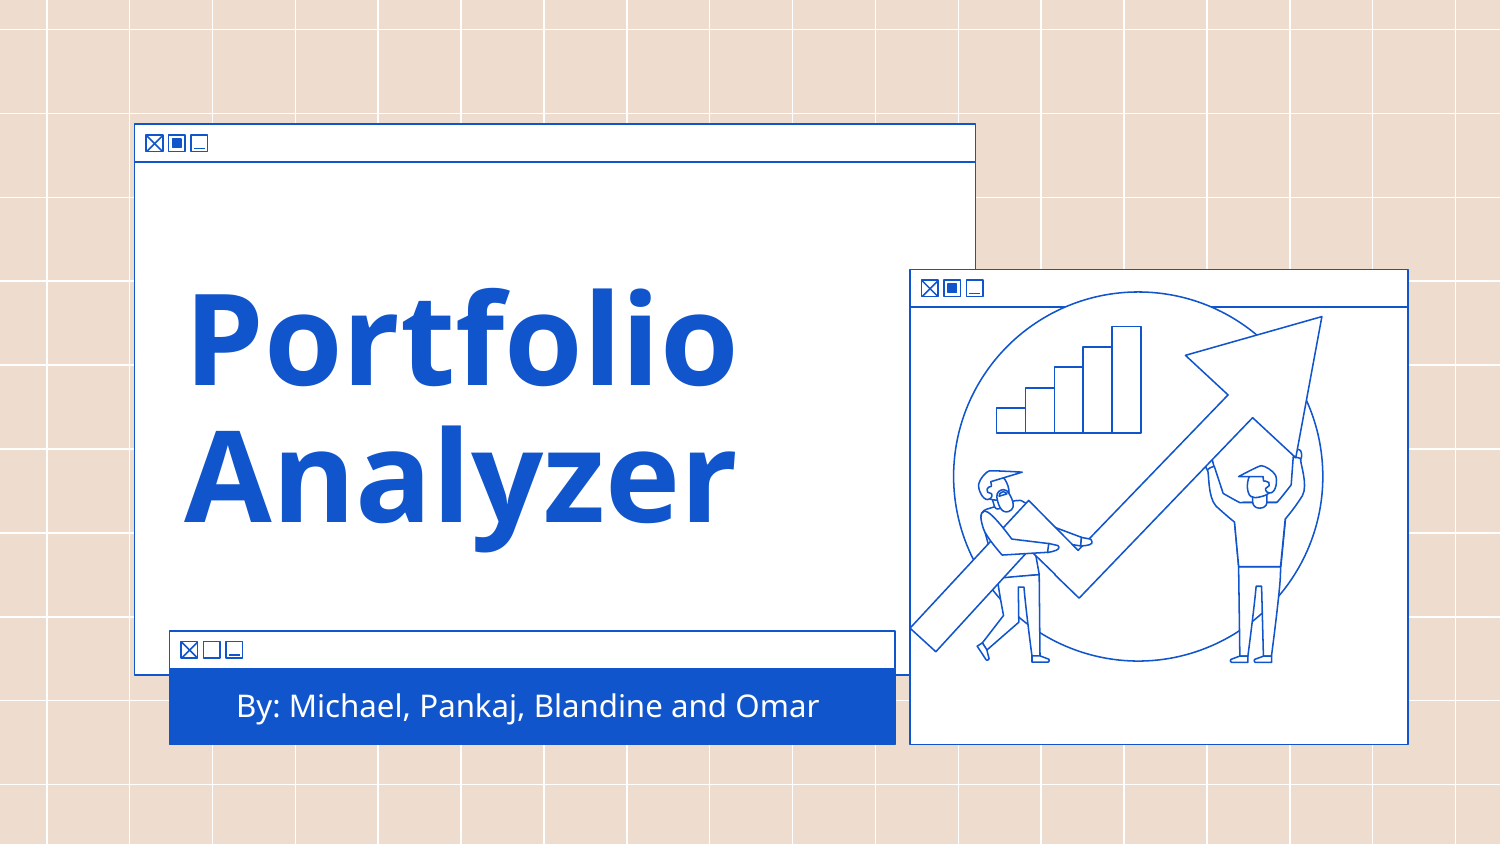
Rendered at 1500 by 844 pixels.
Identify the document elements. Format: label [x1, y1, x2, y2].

text_box [169, 630, 896, 745]
text_box [134, 123, 976, 676]
text_box [909, 269, 1409, 745]
text_box [909, 291, 1324, 663]
